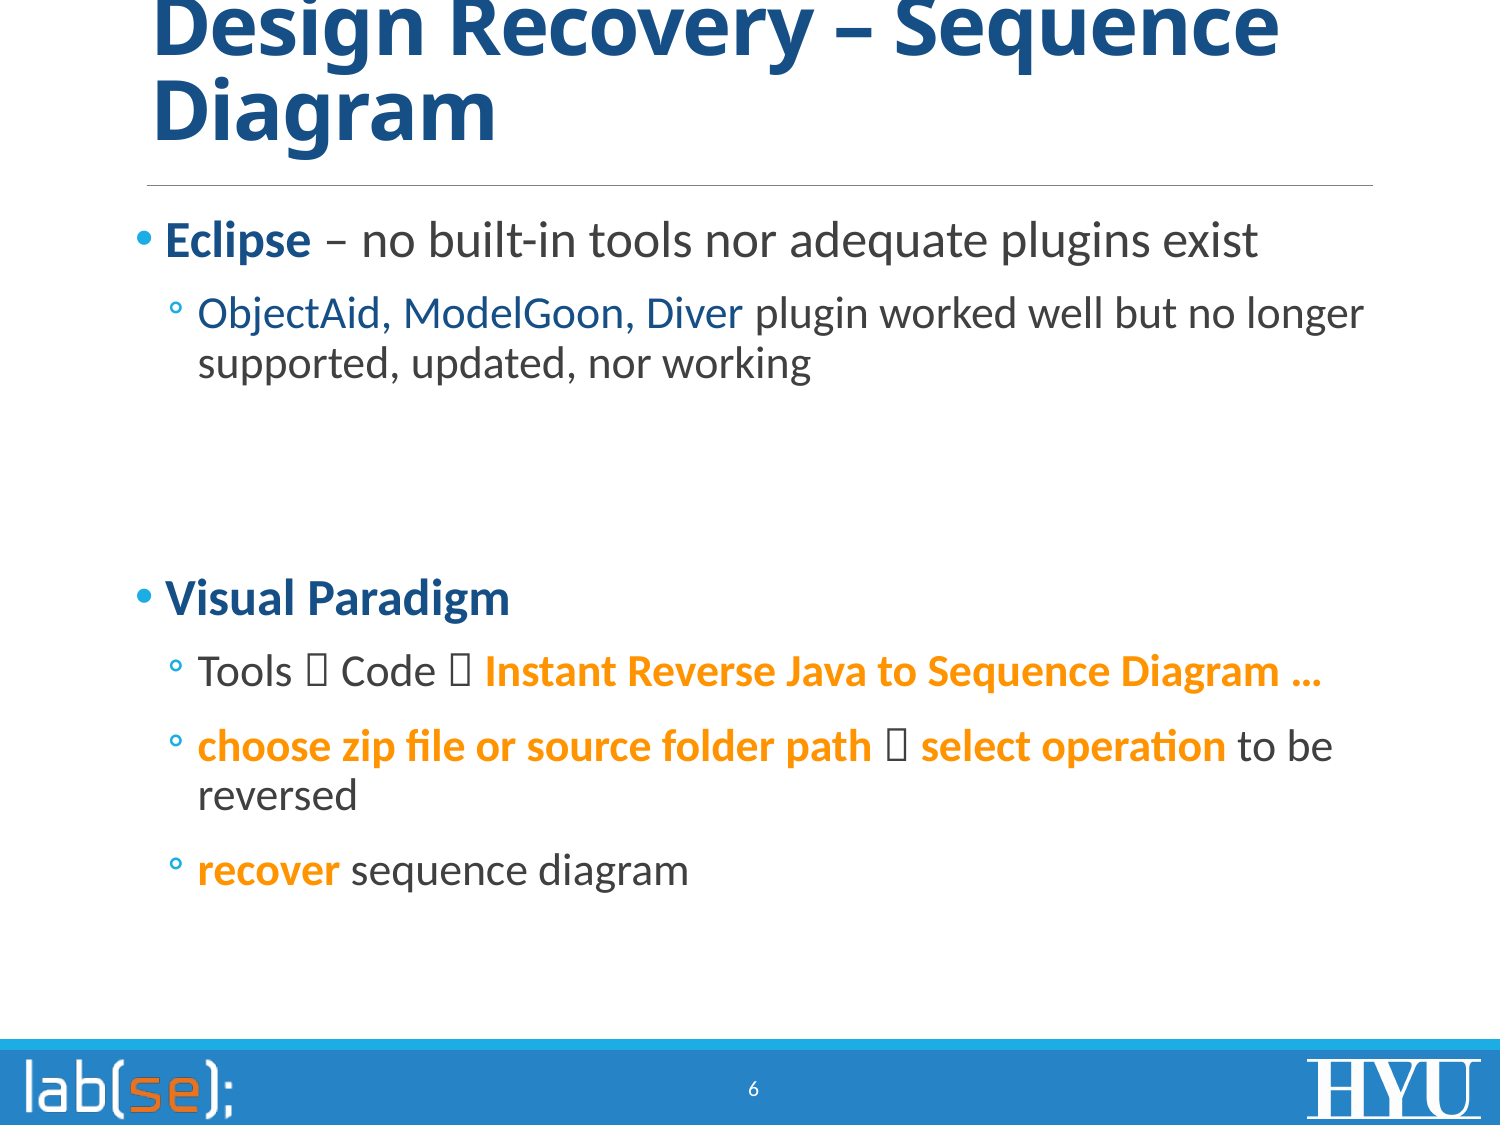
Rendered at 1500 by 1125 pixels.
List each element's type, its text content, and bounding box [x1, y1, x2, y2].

picture [18, 1050, 240, 1125]
list Eclipse – no built-in tools nor adequate plugins exist ObjectAid, ModelGoon, Diver plugin worked well but no longer supported, updated, nor working Visual Paradigm Tools  Code  Instant Reverse Java to Sequence Diagram … choose zip file or source folder path  select operation to be reversed recover sequence diagram [135, 204, 1373, 1020]
title Design Recovery – Sequence Diagram [135, 47, 1373, 166]
picture [1307, 1059, 1481, 1119]
slide_number 6 [673, 1057, 835, 1118]
